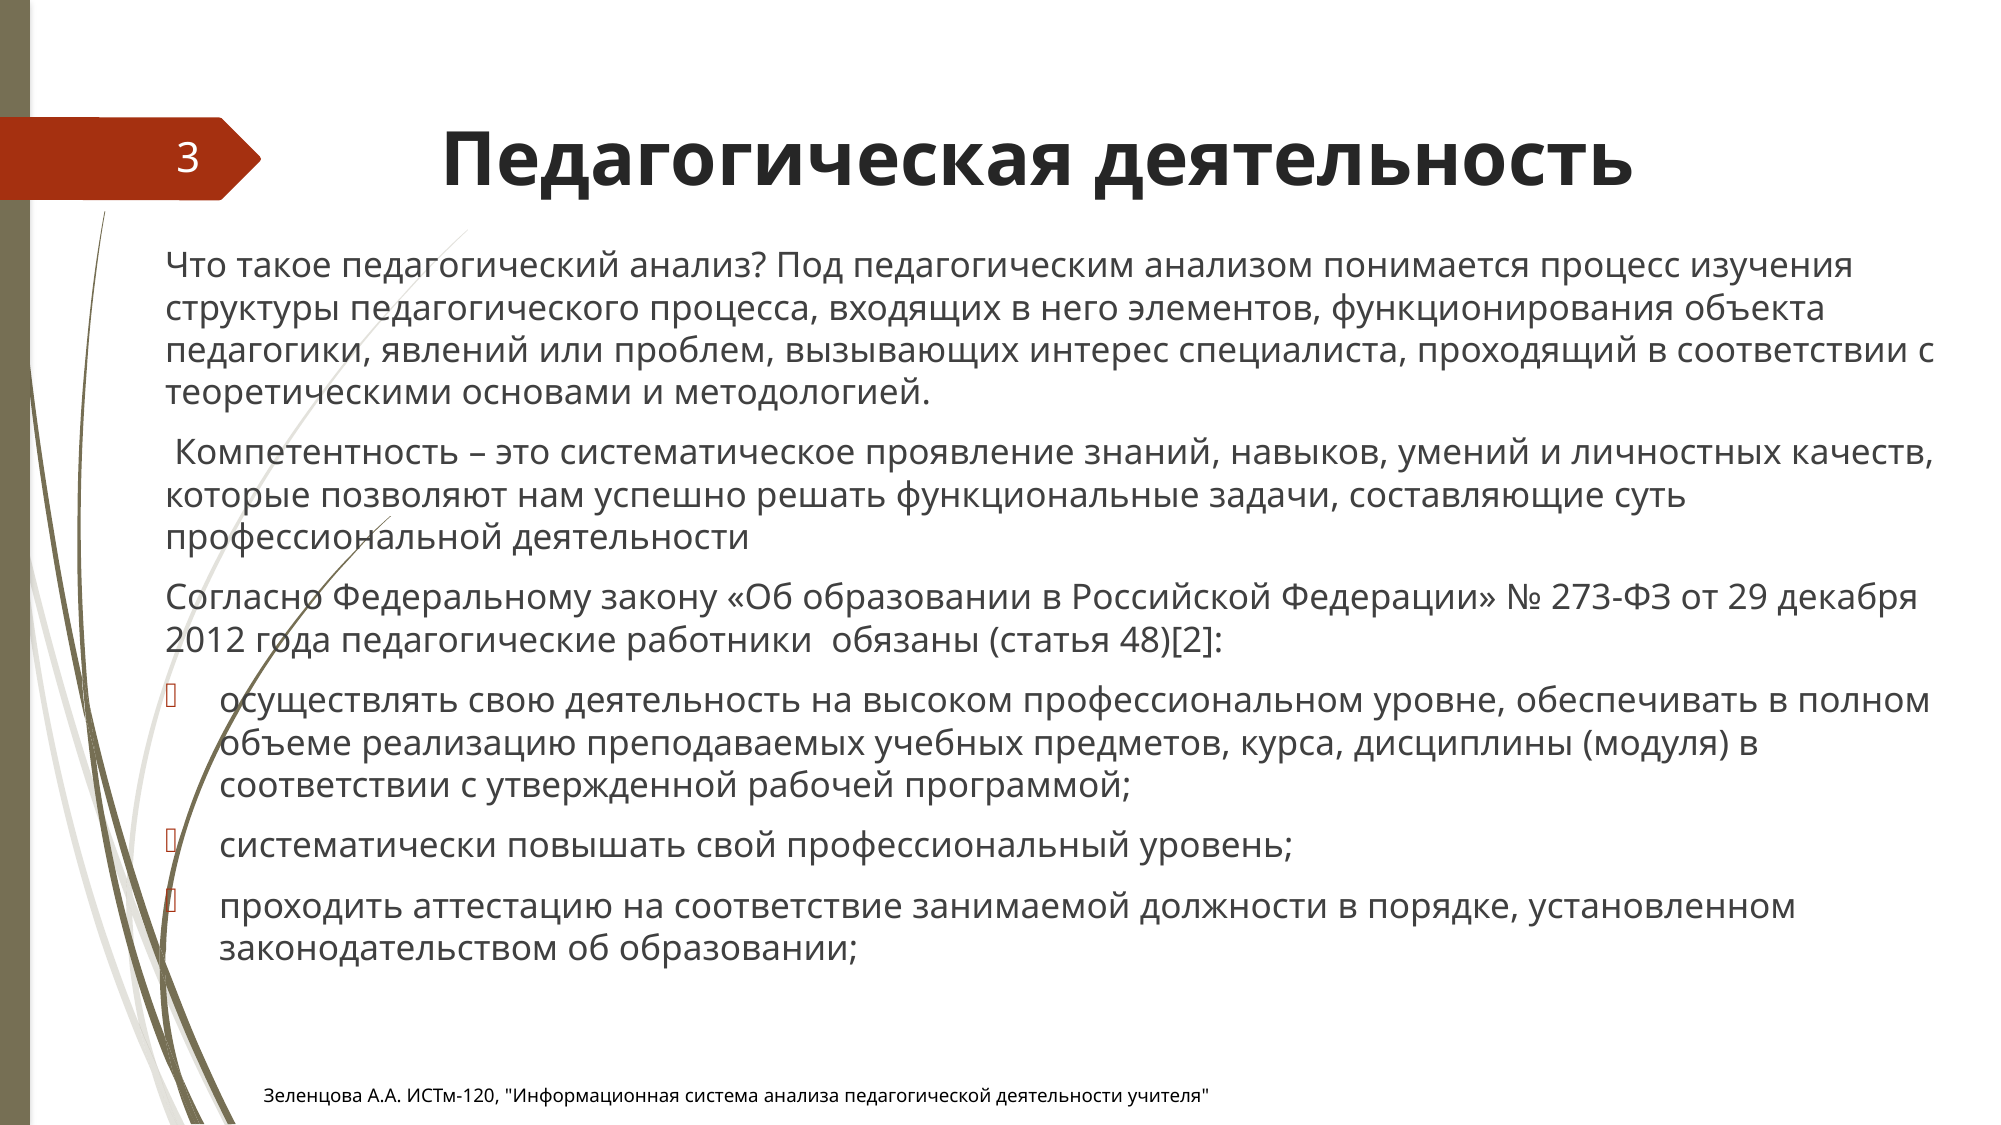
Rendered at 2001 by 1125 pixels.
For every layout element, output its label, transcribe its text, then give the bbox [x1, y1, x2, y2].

list Что такое педагогический анализ? Под педагогическим анализом понимается процесс изучения структуры педагогического процесса, входящих в него элементов, функционирования объекта педагогики, явлений или проблем, вызывающих интерес специалиста, проходящий в соответствии с теоретическими основами и методологией. Компетентность – это систематическое проявление знаний, навыков, умений и личностных качеств, которые позволяют нам успешно решать функциональные задачи, составляющие суть профессиональной деятельности Согласно Федеральному закону «Об образовании в Российской Федерации» № 273-ФЗ от 29 декабря 2012 года педагогические работники обязаны (статья 48)[2]: осуществлять свою деятельность на высоком профессиональном уровне, обеспечивать в полном объеме реализацию преподаваемых учебных предметов, курса, дисциплины (модуля) в соответствии с утвержденной рабочей программой; систематически повышать свой профессиональный уровень; проходить аттестацию на соответствие занимаемой должности в порядке, установленном законодательством об образовании; [150, 235, 1954, 981]
title Педагогическая деятельность [425, 102, 1888, 235]
slide_number 3 [87, 129, 216, 190]
footer Зеленцова А.А. ИСТм-120, "Информационная система анализа педагогической деятельности учителя" [248, 1065, 1499, 1125]
